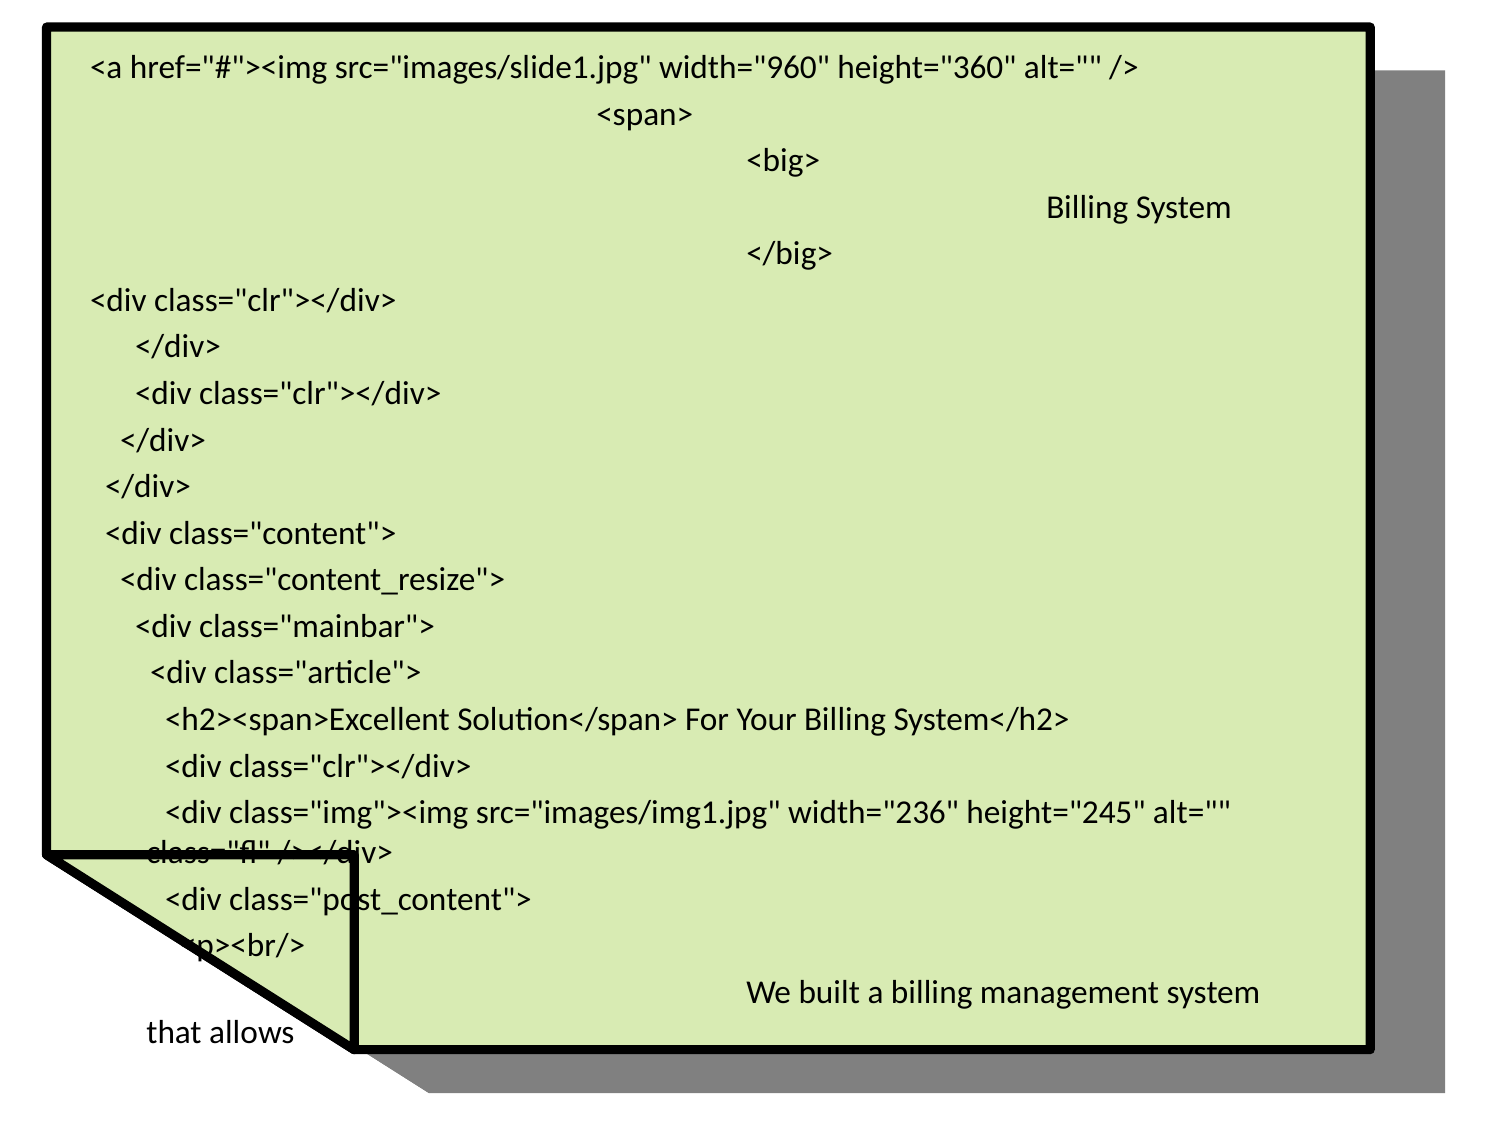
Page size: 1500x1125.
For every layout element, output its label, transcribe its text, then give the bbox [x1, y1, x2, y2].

list <a href="#"><img src="images/slide1.jpg" width="960" height="360" alt="" /> <span> <big> Billing System </big> <div class="clr"></div> </div> <div class="clr"></div> </div> </div> <div class="content"> <div class="content_resize"> <div class="mainbar"> <div class="article"> <h2><span>Excellent Solution</span> For Your Billing System</h2> <div class="clr"></div> <div class="img"><img src="images/img1.jpg" width="236" height="245" alt="" class="fl" /></div> <div class="post_content"> <p><br/> We built a billing management system that allows [75, 37, 1338, 1063]
